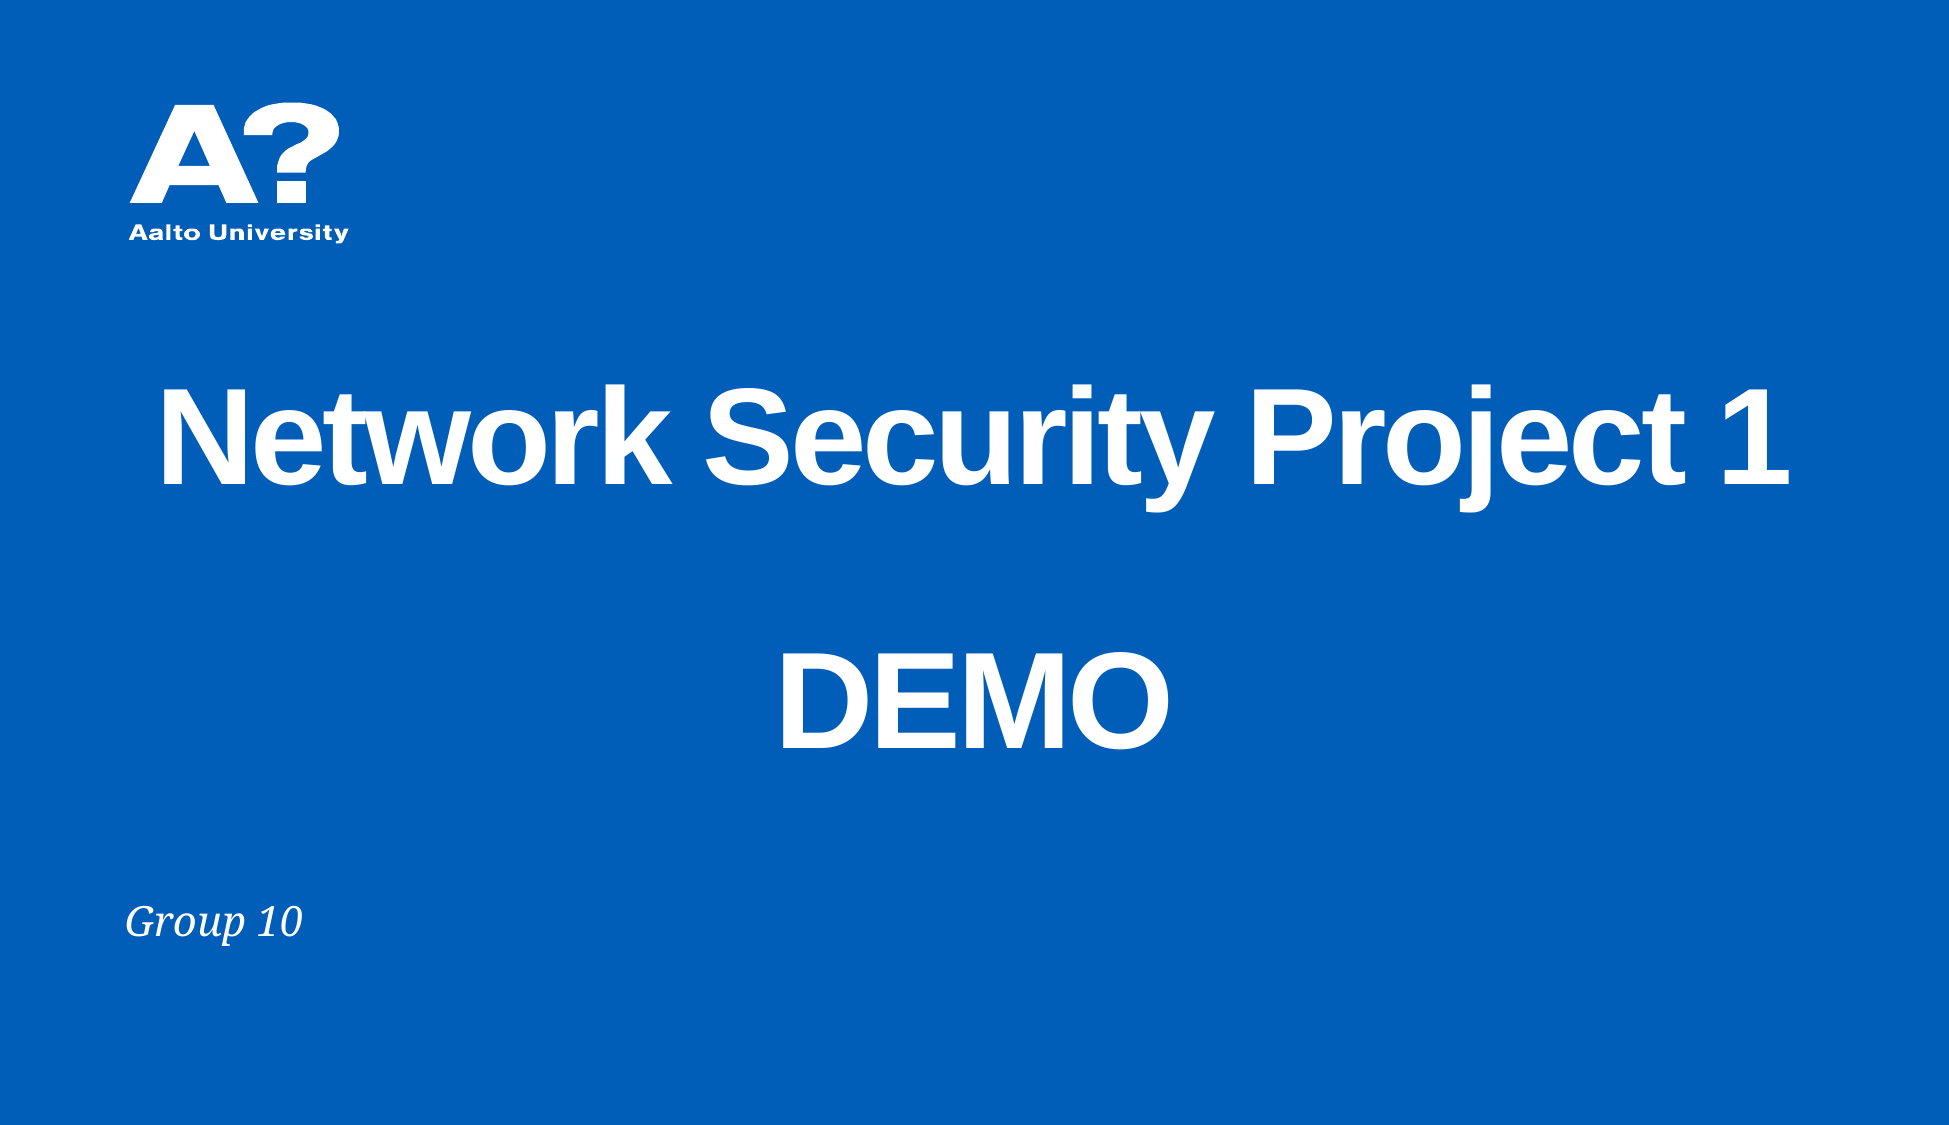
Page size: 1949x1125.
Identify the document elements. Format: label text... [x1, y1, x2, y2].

title Network Security Project 1 DEMO [124, 379, 1825, 862]
subtitle Group 10 [124, 894, 1272, 950]
